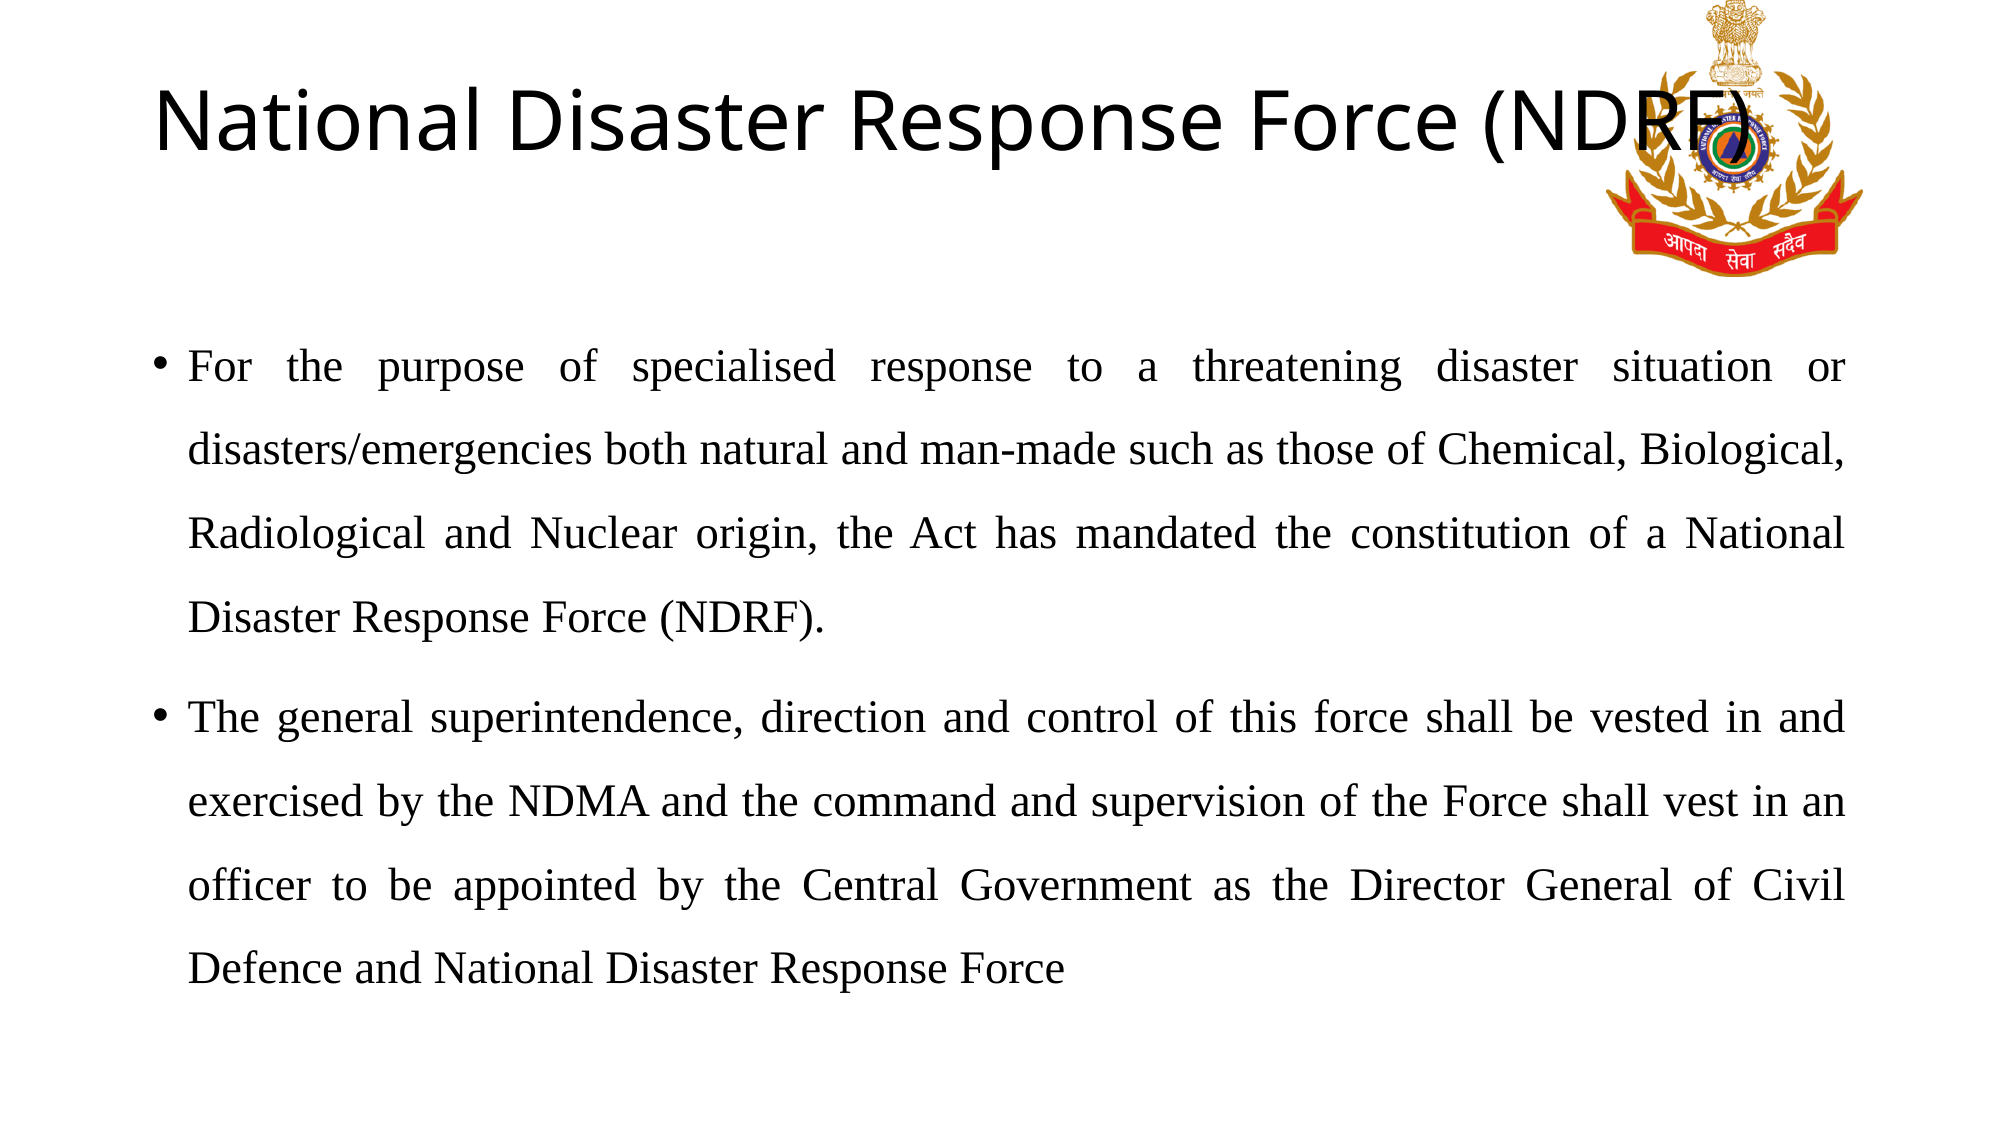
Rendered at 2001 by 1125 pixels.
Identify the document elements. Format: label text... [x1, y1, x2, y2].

picture [1606, 0, 1863, 277]
title National Disaster Response Force (NDRF) [137, 59, 1606, 188]
list For the purpose of specialised response to a threatening disaster situation or disasters/emergencies both natural and man-made such as those of Chemical, Biological, Radiological and Nuclear origin, the Act has mandated the constitution of a National Disaster Response Force (NDRF). The general superintendence, direction and control of this force shall be vested in and exercised by the NDMA and the command and supervision of the Force shall vest in an officer to be appointed by the Central Government as the Director General of Civil Defence and National Disaster Response Force [137, 299, 1863, 1014]
